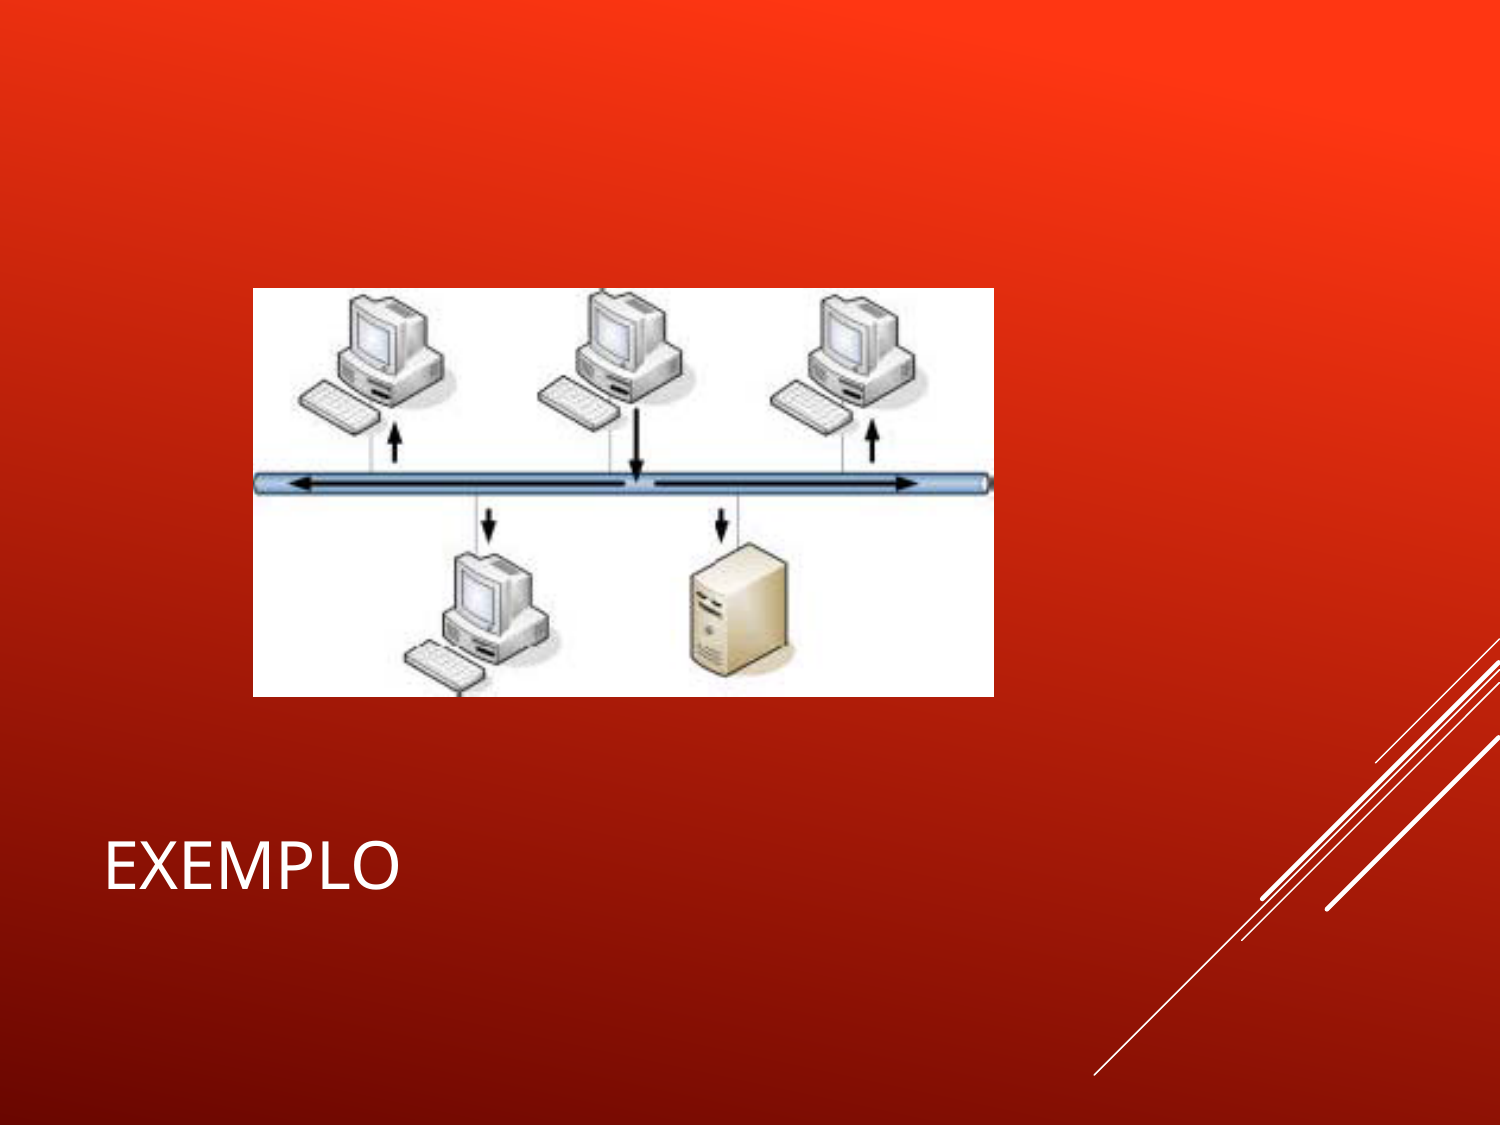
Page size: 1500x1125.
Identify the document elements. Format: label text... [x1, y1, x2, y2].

picture [253, 288, 994, 698]
title exemplo [87, 737, 1163, 988]
